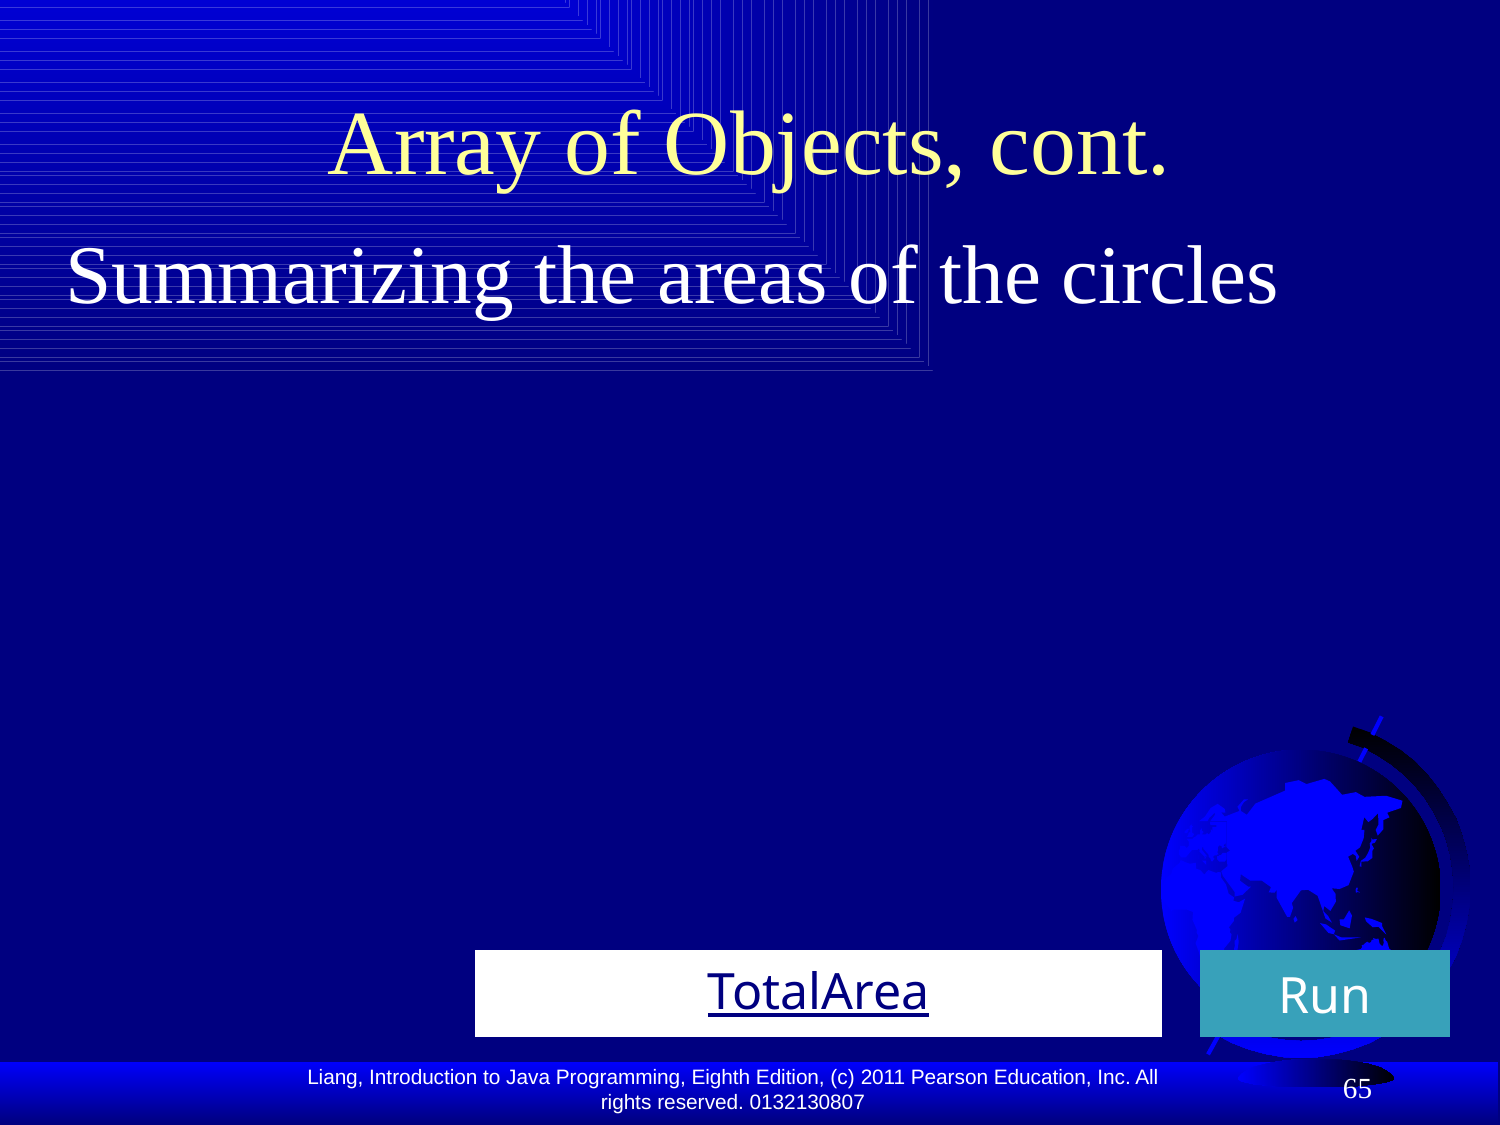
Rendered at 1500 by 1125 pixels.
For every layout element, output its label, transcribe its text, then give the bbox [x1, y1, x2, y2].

text_box TotalArea [474, 949, 1163, 1038]
text_box Run [1200, 949, 1450, 1038]
list Summarizing the areas of the circles [49, 212, 1438, 876]
title Array of Objects, cont. [112, 62, 1388, 212]
slide_number 65 [1074, 1049, 1388, 1125]
